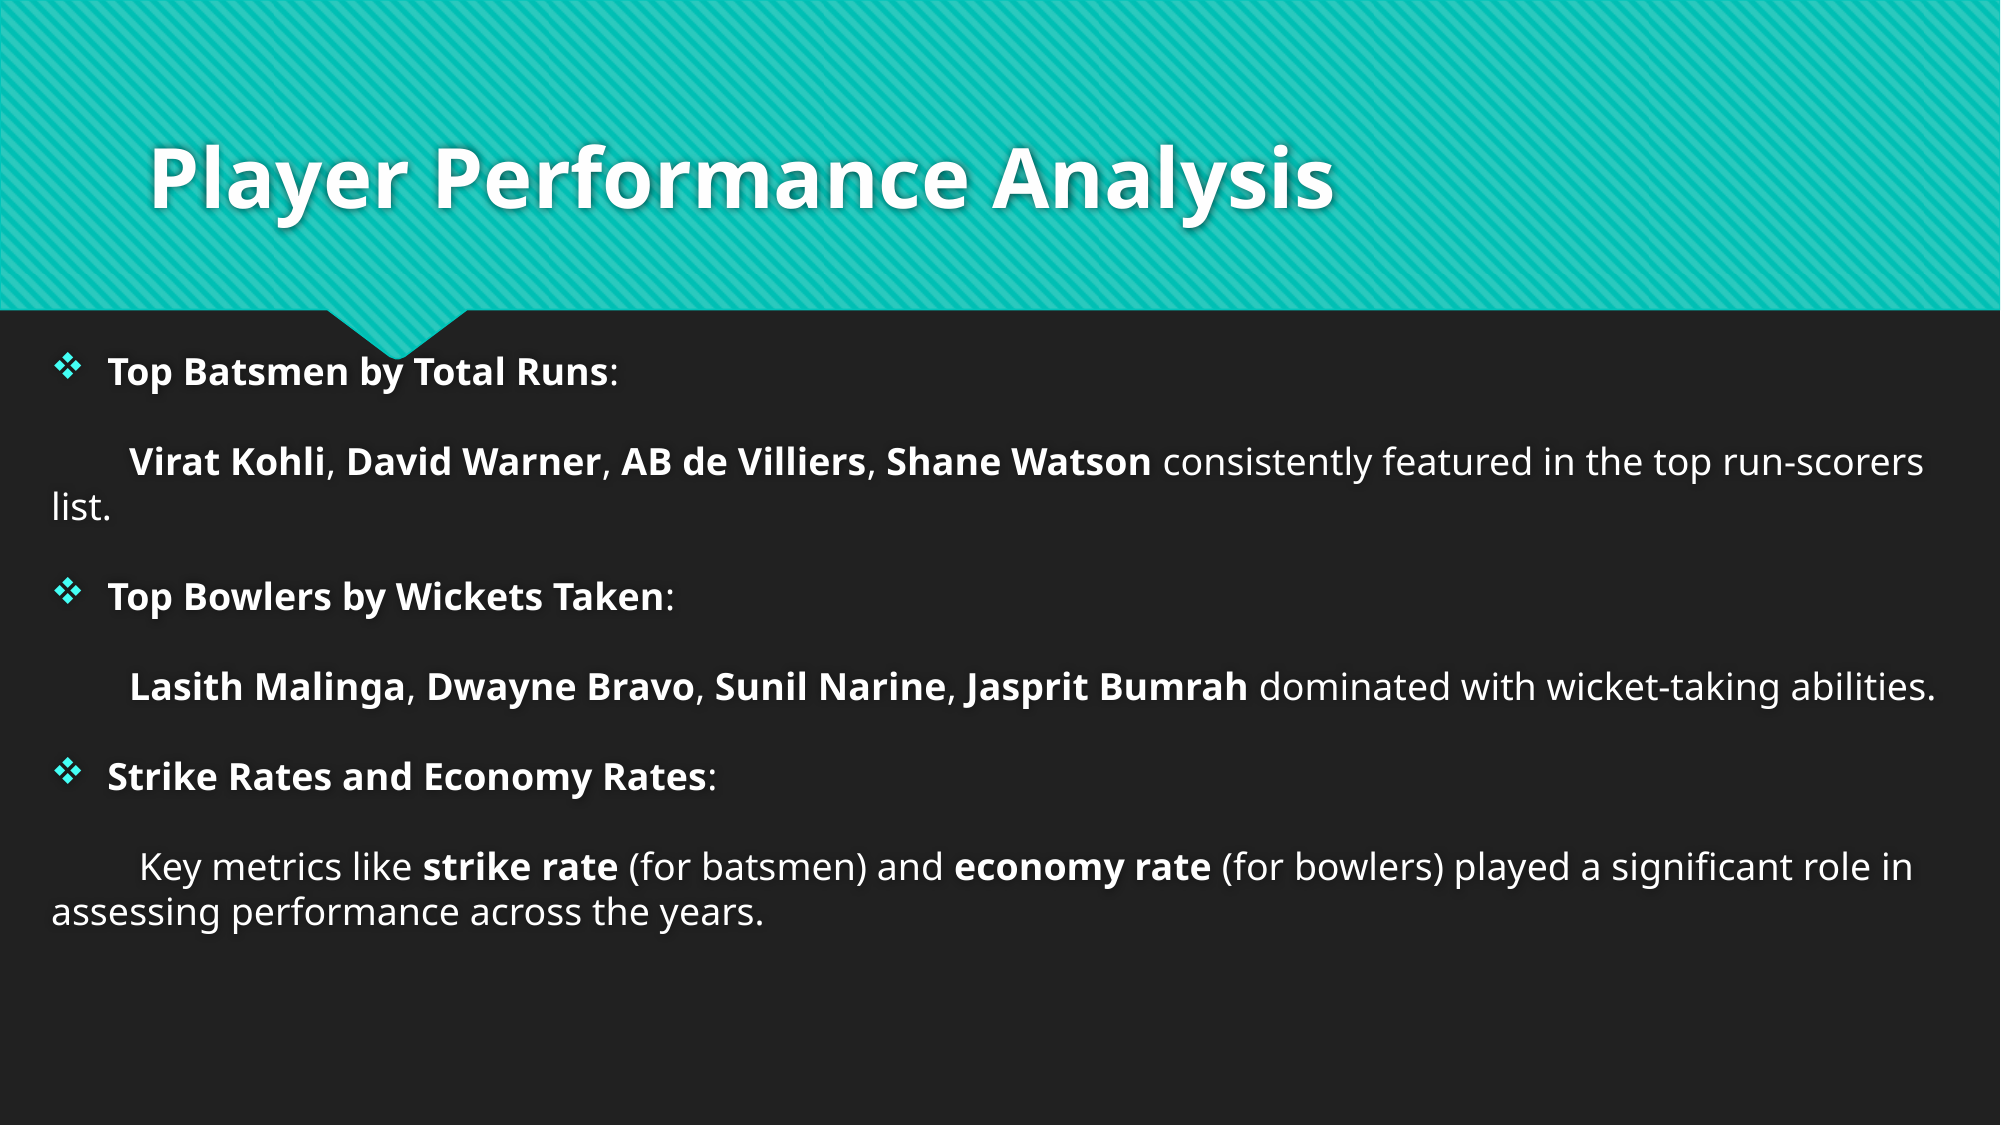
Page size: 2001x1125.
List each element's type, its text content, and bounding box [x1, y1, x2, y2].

title Player Performance Analysis [132, 73, 1868, 233]
list Top Batsmen by Total Runs: Virat Kohli, David Warner, AB de Villiers, Shane Watson consistently featured in the top run-scorers list. Top Bowlers by Wickets Taken: Lasith Malinga, Dwayne Bravo, Sunil Narine, Jasprit Bumrah dominated with wicket-taking abilities. Strike Rates and Economy Rates: Key metrics like strike rate (for batsmen) and economy rate (for bowlers) played a significant role in assessing performance across the years. [36, 336, 2000, 990]
